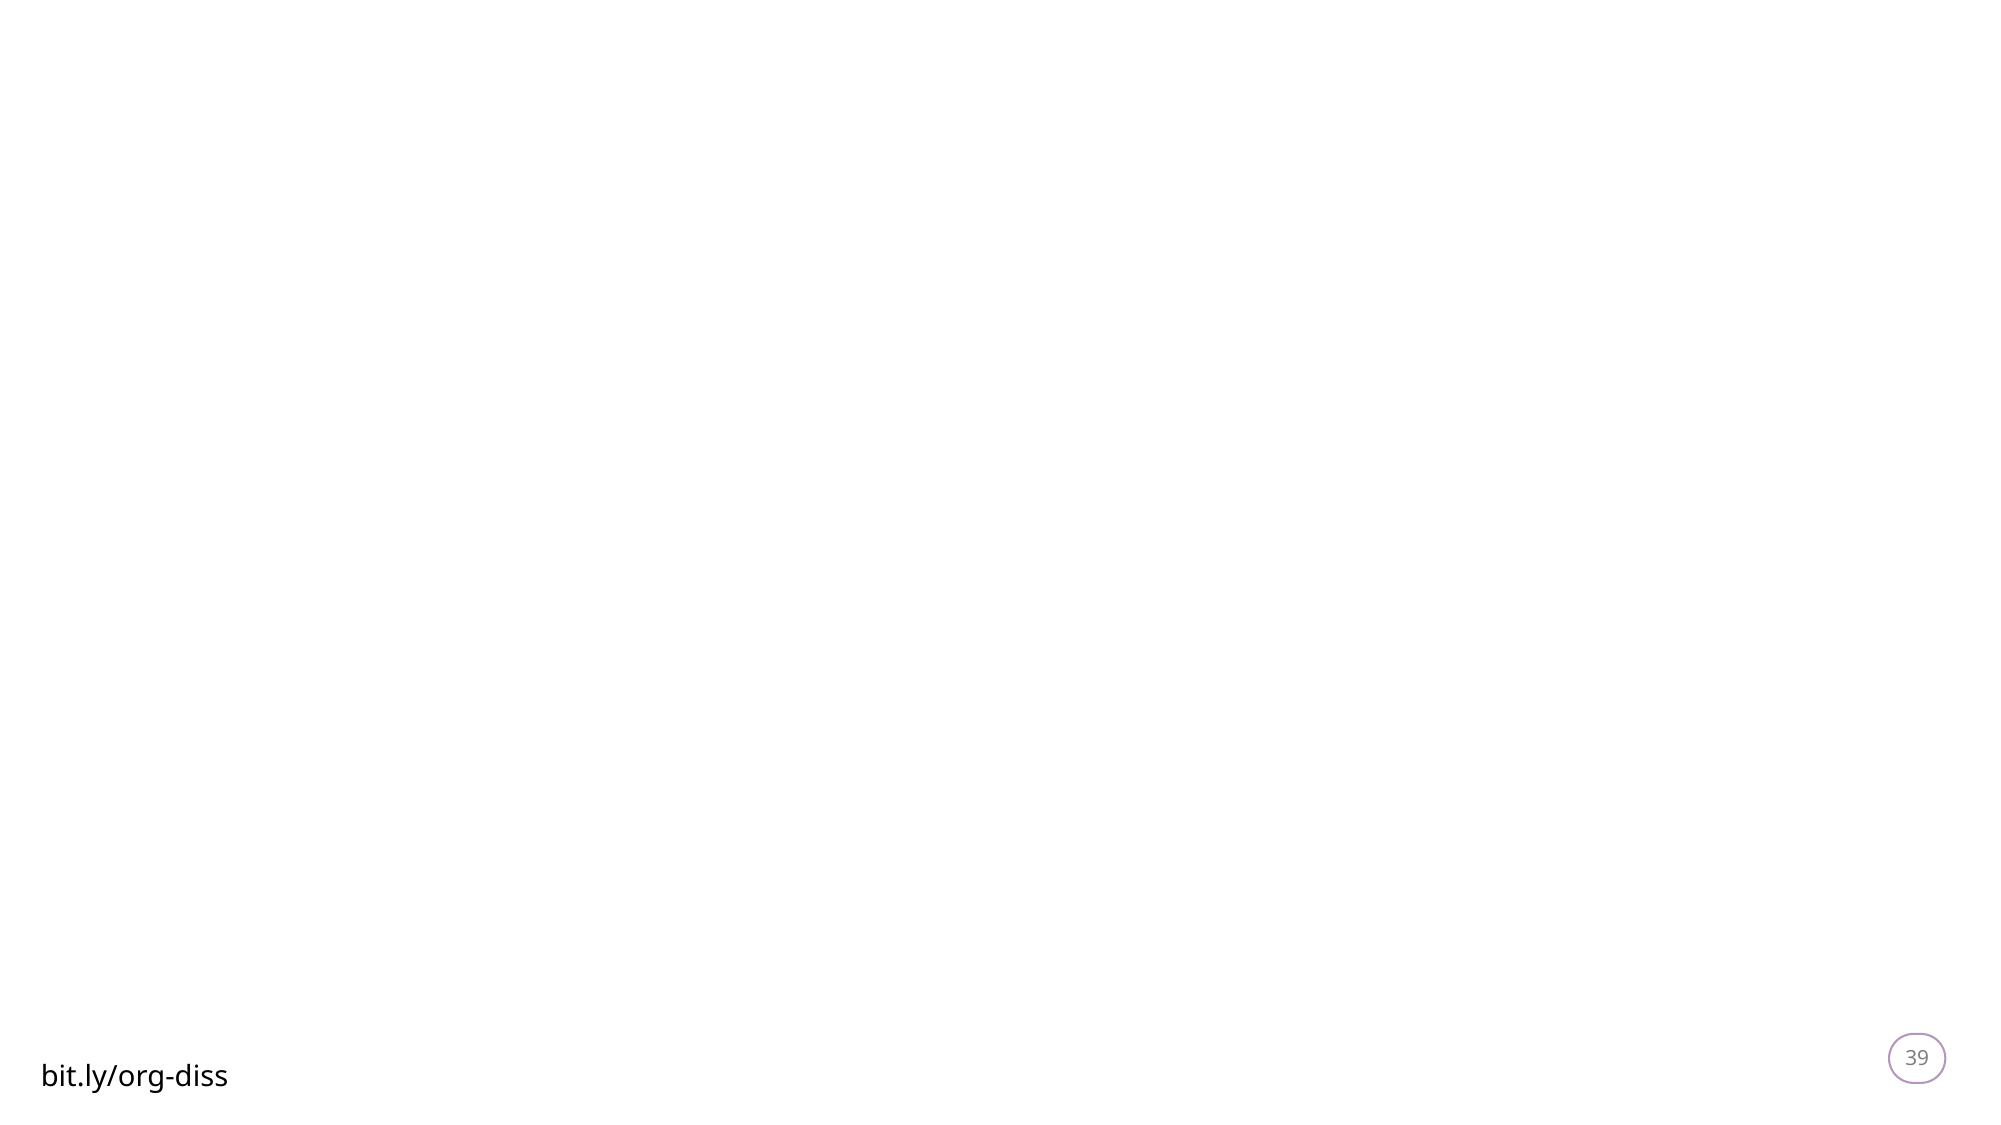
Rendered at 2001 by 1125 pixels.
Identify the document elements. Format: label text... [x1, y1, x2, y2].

slide_number 39 [1881, 1026, 1953, 1091]
